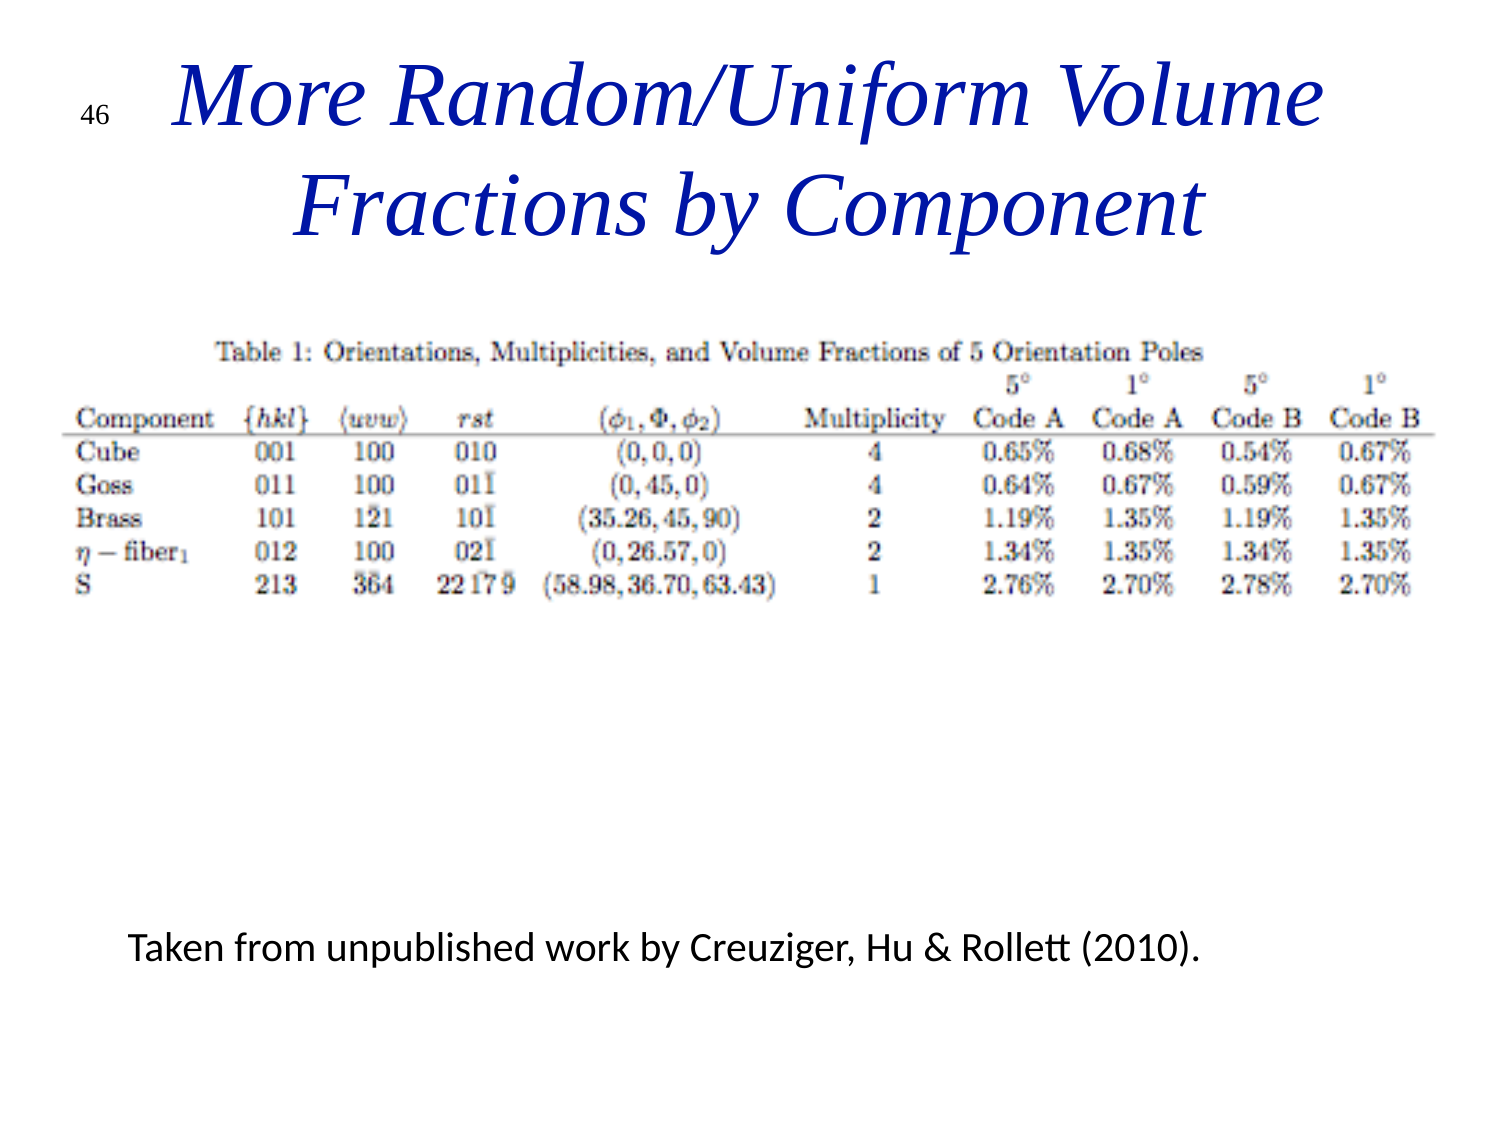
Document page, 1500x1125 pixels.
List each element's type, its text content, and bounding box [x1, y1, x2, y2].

title More Random/Uniform Volume Fractions by Component [112, 49, 1388, 238]
slide_number 46 [37, 87, 126, 163]
picture [49, 312, 1451, 614]
list Taken from unpublished work by Creuziger, Hu & Rollett (2010). [112, 912, 1388, 1001]
